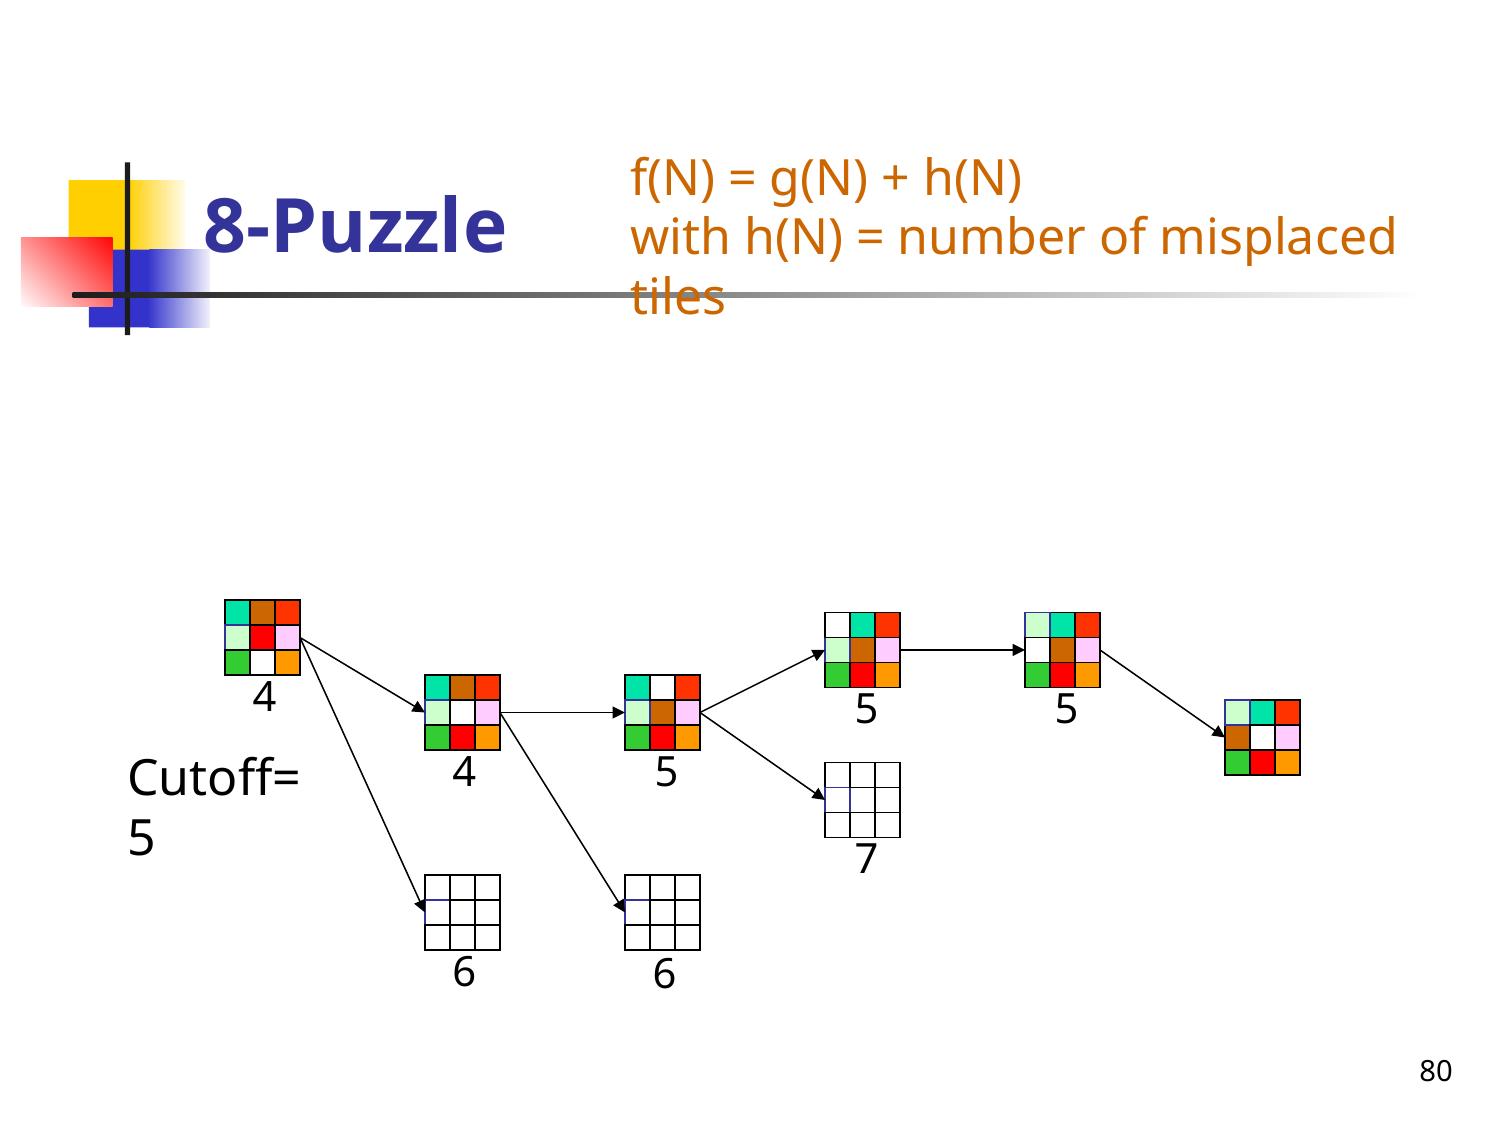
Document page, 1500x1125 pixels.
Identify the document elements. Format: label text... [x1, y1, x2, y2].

title 8-Puzzle [188, 35, 1468, 275]
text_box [1224, 699, 1301, 776]
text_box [224, 599, 301, 728]
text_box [699, 612, 897, 740]
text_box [299, 637, 501, 1003]
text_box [899, 612, 1101, 740]
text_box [699, 747, 901, 891]
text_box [499, 810, 701, 1005]
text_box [1099, 649, 1226, 738]
slide_number ‹#› [1155, 1024, 1468, 1100]
text_box Cutoff=5 [112, 737, 294, 873]
text_box f(N) = g(N) + h(N) with h(N) = number of misplaced tiles [615, 137, 1488, 333]
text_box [499, 674, 694, 803]
